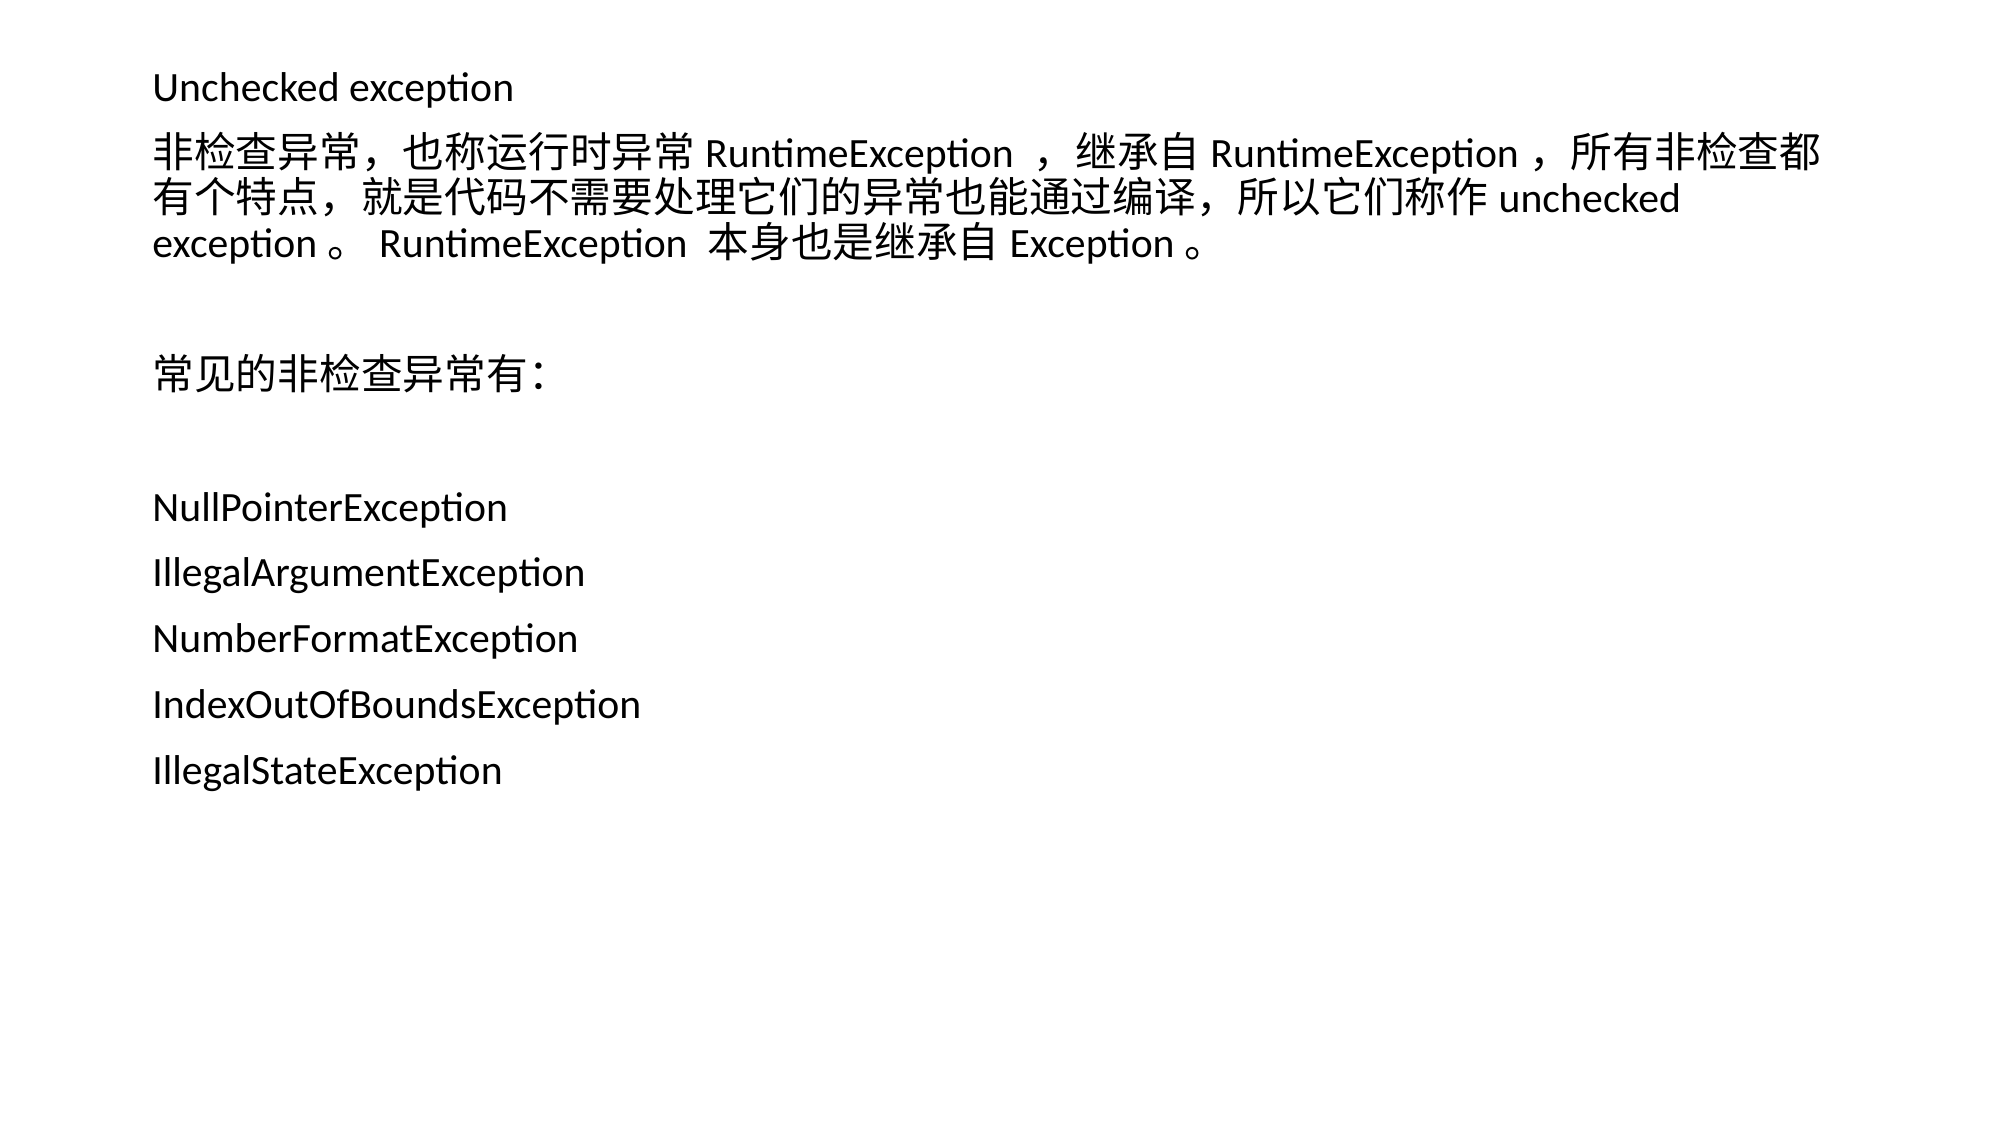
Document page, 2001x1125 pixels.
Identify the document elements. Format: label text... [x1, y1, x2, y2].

list Unchecked exception 非检查异常，也称运行时异常RuntimeException ，继承自RuntimeException，所有非检查都有个特点，就是代码不需要处理它们的异常也能通过编译，所以它们称作unchecked exception。RuntimeException 本身也是继承自Exception。 常见的非检查异常有： NullPointerException IllegalArgumentException NumberFormatException IndexOutOfBoundsException IllegalStateException [137, 58, 1863, 1014]
